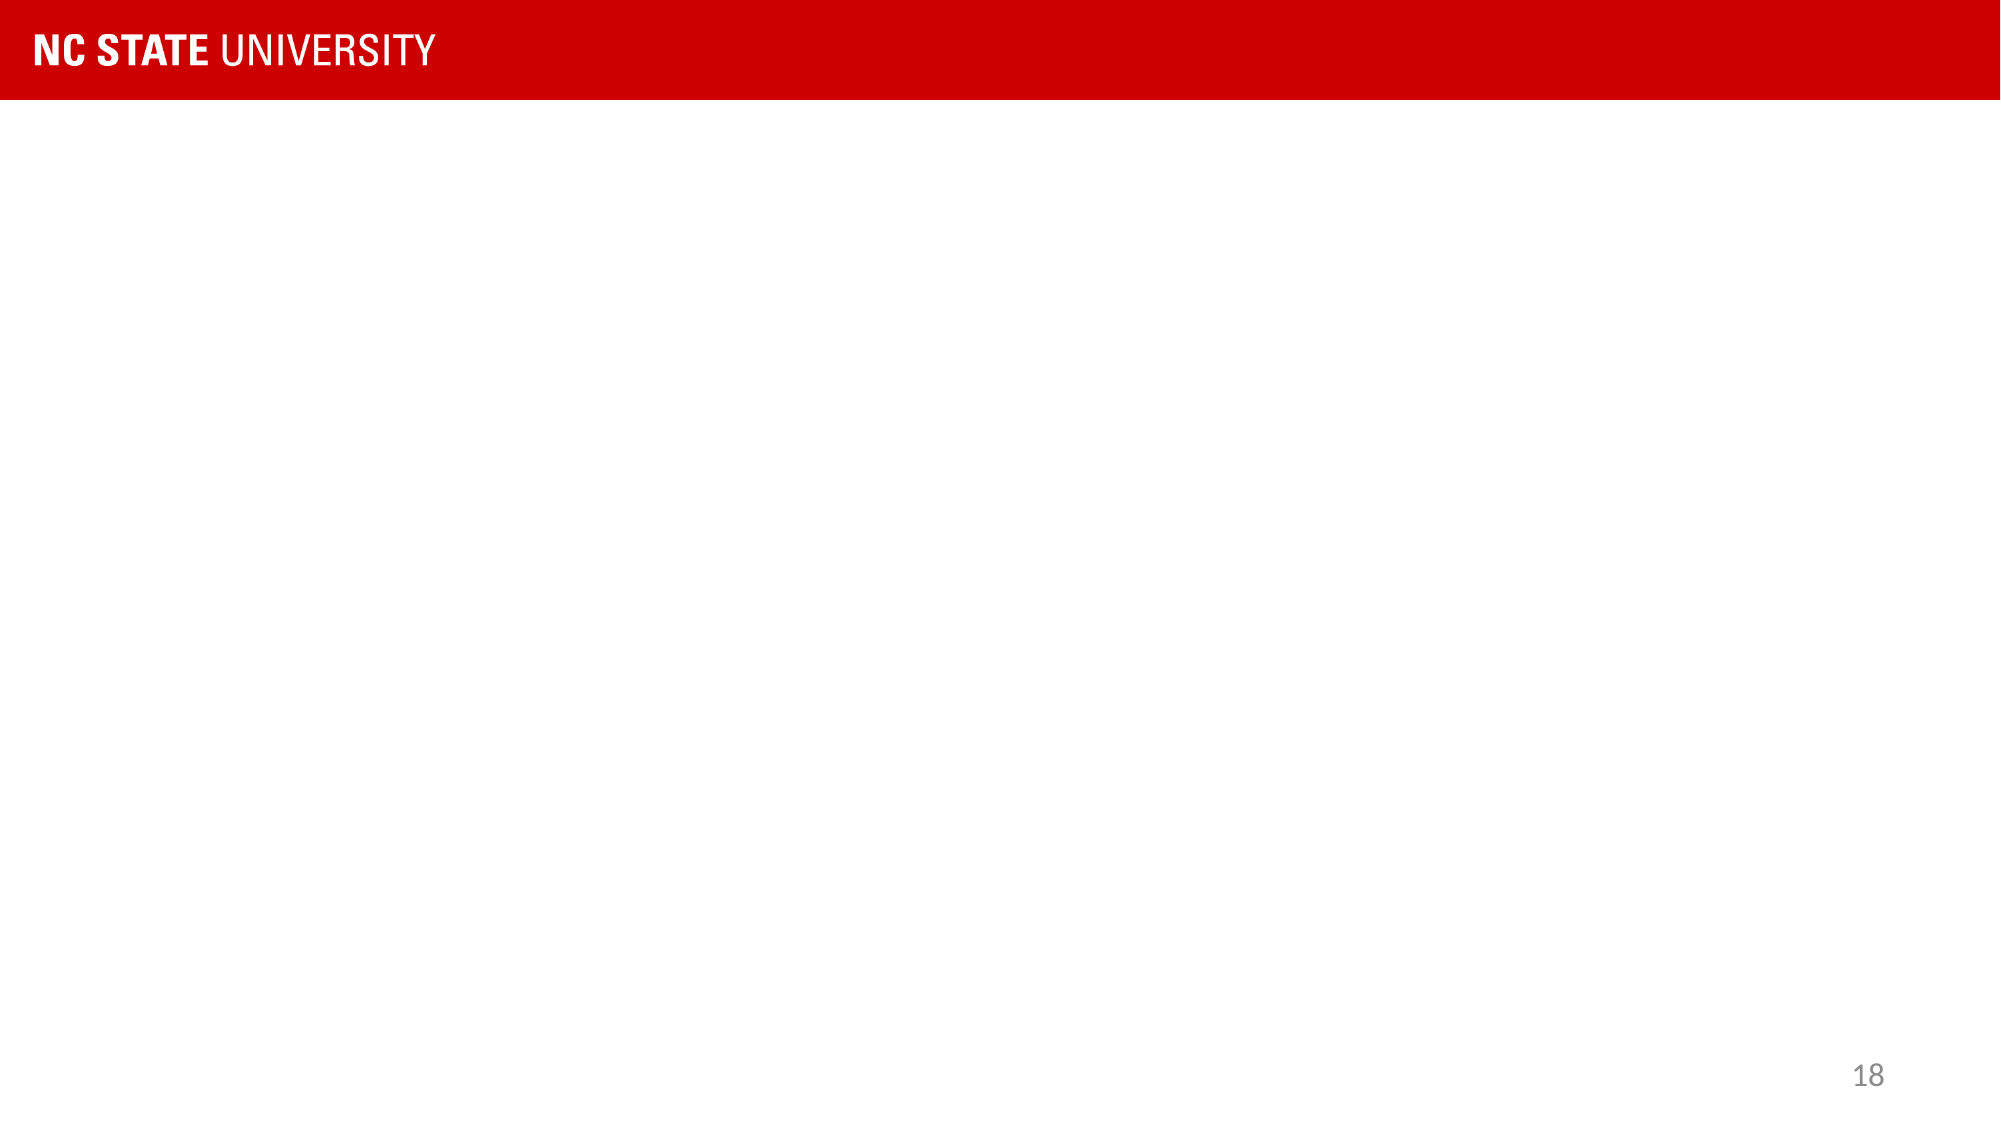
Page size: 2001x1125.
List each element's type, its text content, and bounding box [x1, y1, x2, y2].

slide_number 18 [1433, 1042, 1900, 1103]
picture [0, 0, 2001, 100]
